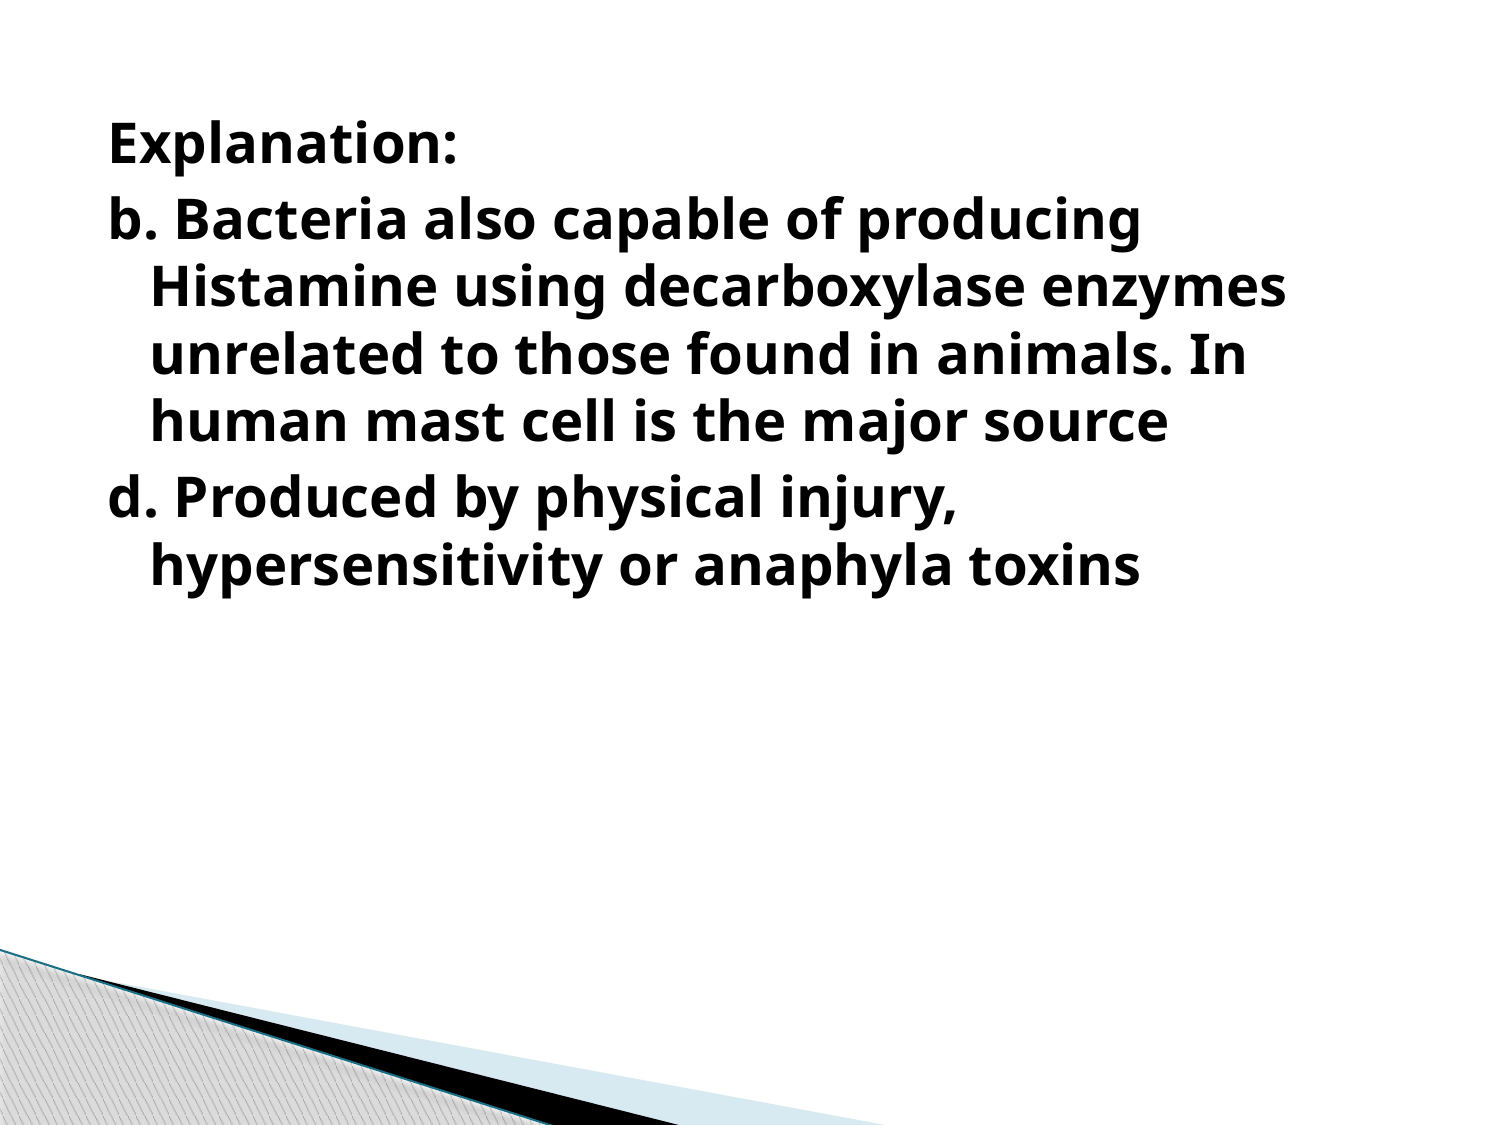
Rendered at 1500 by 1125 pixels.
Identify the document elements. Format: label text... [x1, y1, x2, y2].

list Explanation: b. Bacteria also capable of producing Histamine using decarboxylase enzymes unrelated to those found in animals. In human mast cell is the major source d. Produced by physical injury, hypersensitivity or anaphyla toxins [75, 99, 1425, 1005]
